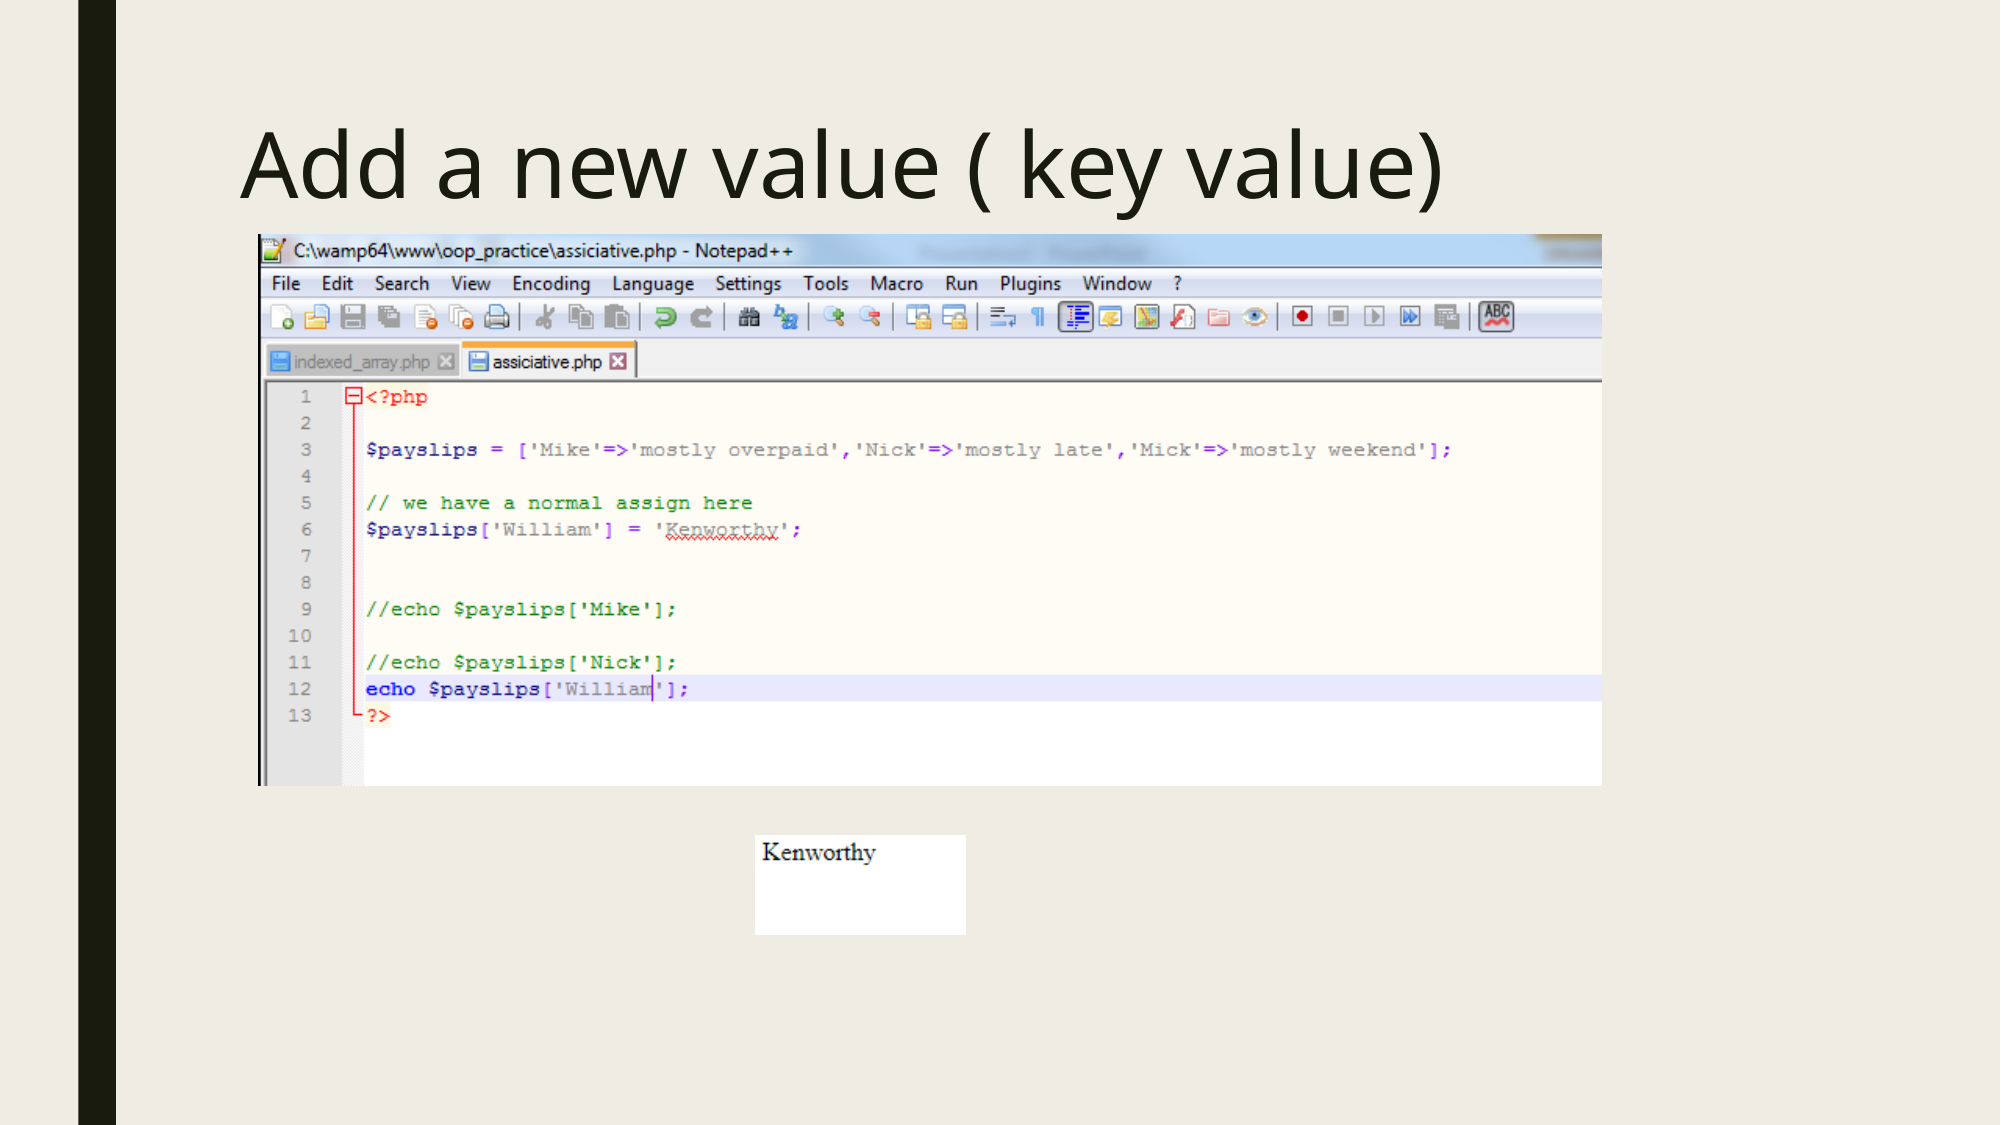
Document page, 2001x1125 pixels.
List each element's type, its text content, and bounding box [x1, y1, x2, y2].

title Add a new value ( key value) [225, 112, 1800, 357]
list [258, 234, 1602, 786]
picture [755, 835, 966, 935]
